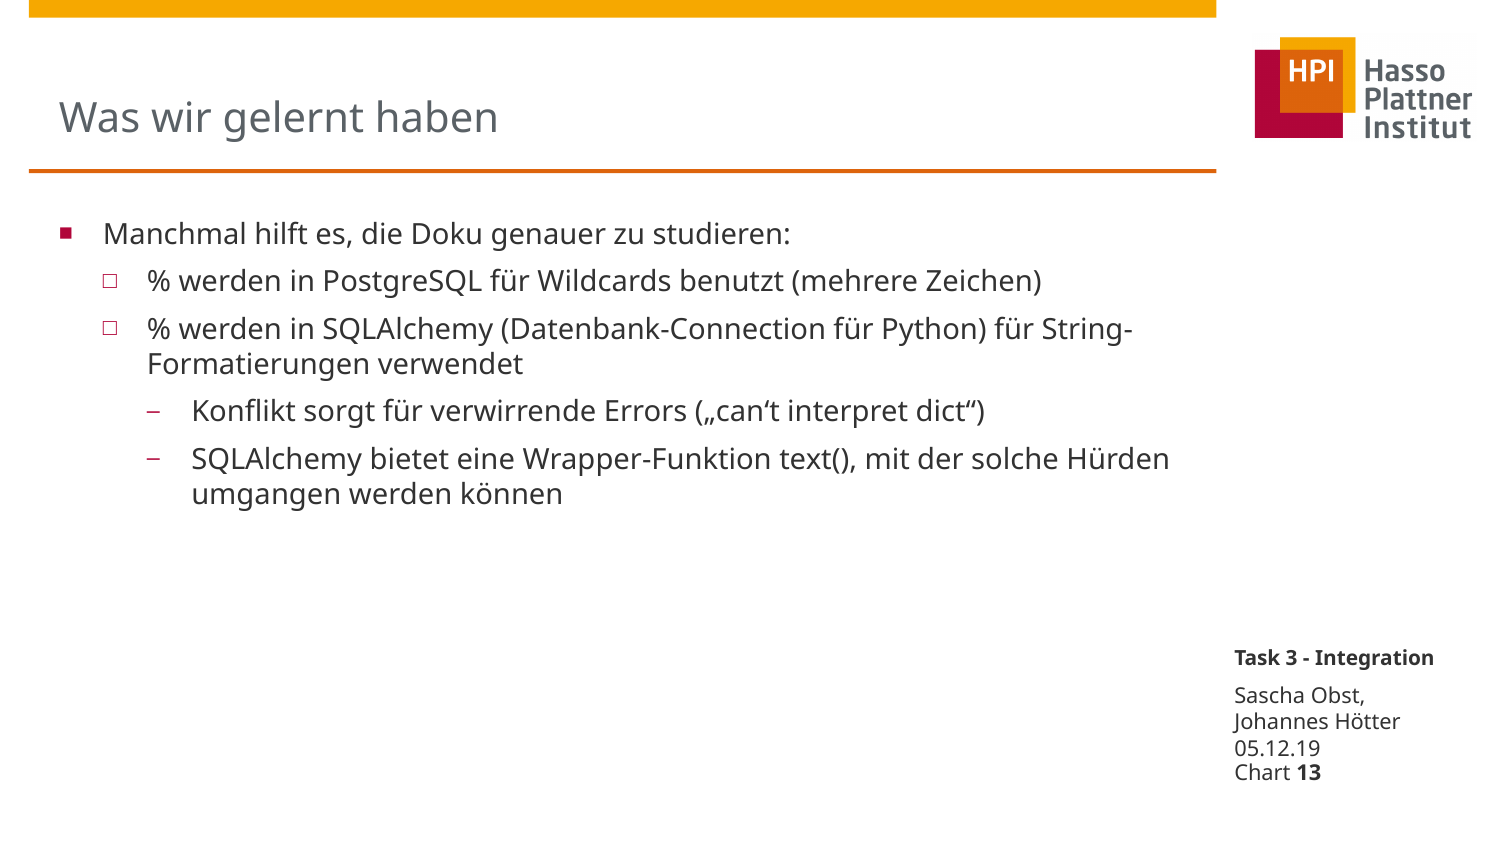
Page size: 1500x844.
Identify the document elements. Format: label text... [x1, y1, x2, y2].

list Manchmal hilft es, die Doku genauer zu studieren: % werden in PostgreSQL für Wildcards benutzt (mehrere Zeichen) % werden in SQLAlchemy (Datenbank-Connection für Python) für String-Formatierungen verwendet Konflikt sorgt für verwirrende Errors („can‘t interpret dict“) SQLAlchemy bietet eine Wrapper-Funktion text(), mit der solche Hürden umgangen werden können [58, 203, 1187, 788]
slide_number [1216, 681, 1471, 758]
slide_number Chart 13 [1216, 758, 1471, 788]
picture [1252, 33, 1477, 142]
footer Task 3 - Integration [1216, 584, 1471, 670]
title Was wir gelernt haben [58, 17, 1187, 170]
